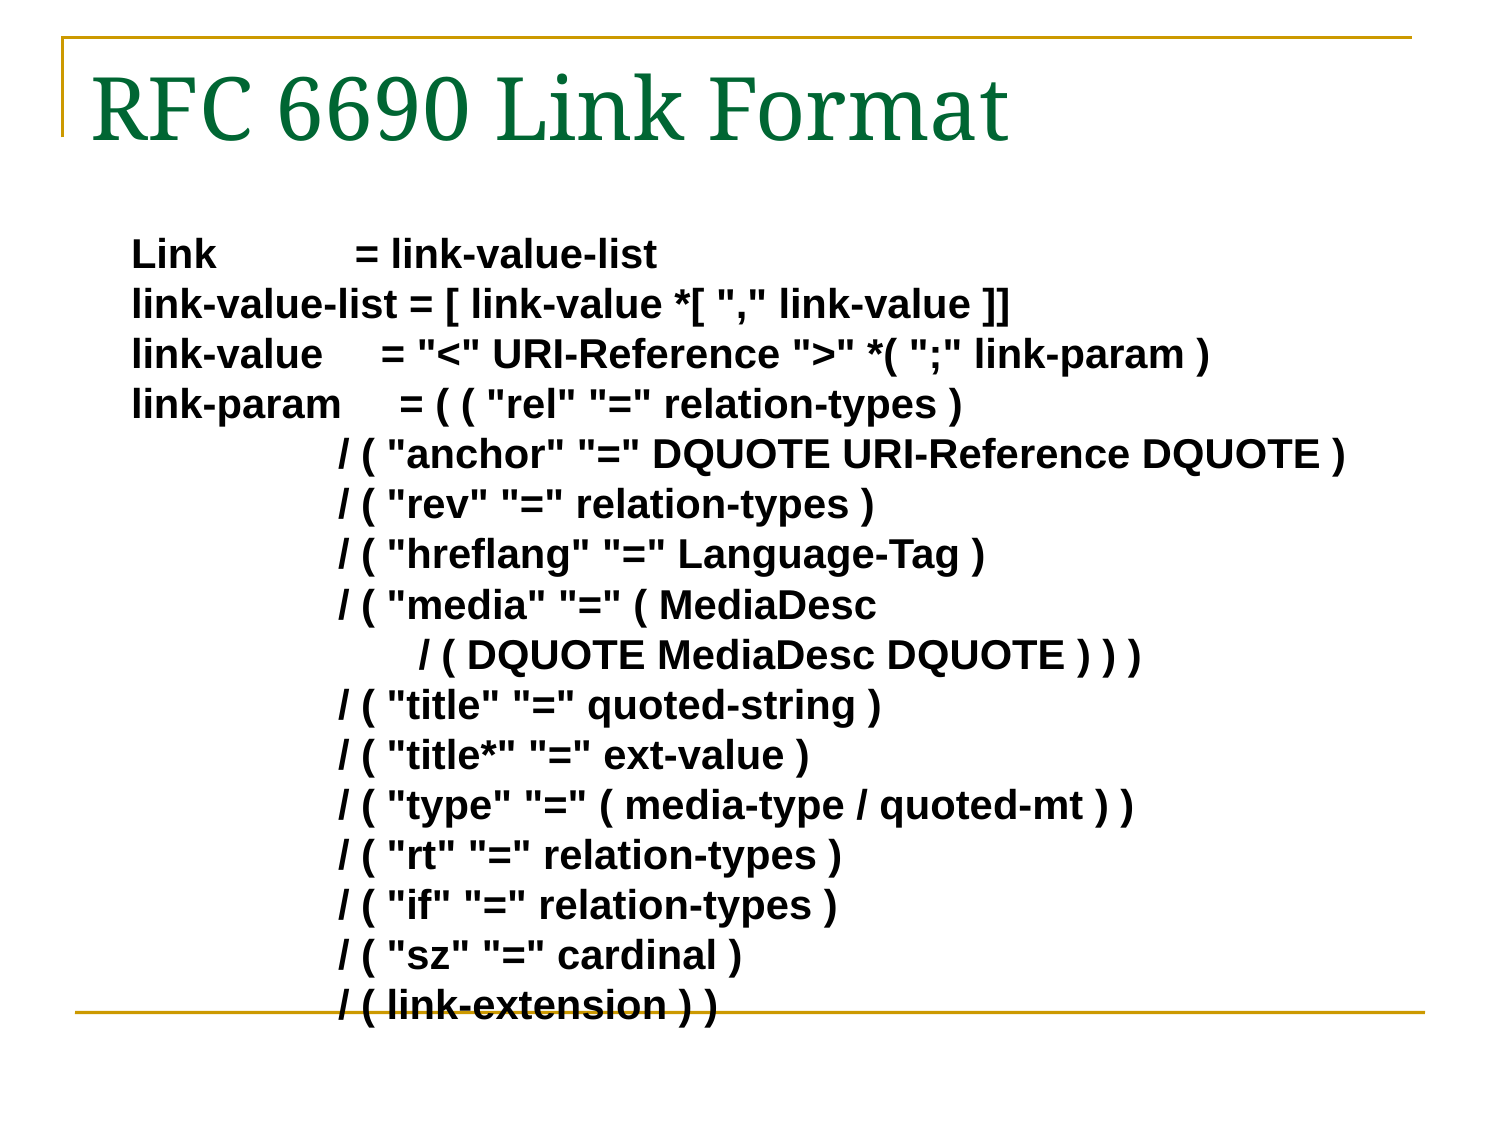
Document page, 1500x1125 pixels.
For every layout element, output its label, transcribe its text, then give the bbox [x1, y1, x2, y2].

title RFC 6690 Link Format [75, 45, 1425, 233]
text_box Link = link-value-list link-value-list = [ link-value *[ "," link-value ]] link-value = "<" URI-Reference ">" *( ";" link-param ) link-param = ( ( "rel" "=" relation-types ) / ( "anchor" "=" DQUOTE URI-Reference DQUOTE ) / ( "rev" "=" relation-types ) / ( "hreflang" "=" Language-Tag ) / ( "media" "=" ( MediaDesc / ( DQUOTE MediaDesc DQUOTE ) ) ) / ( "title" "=" quoted-string ) / ( "title*" "=" ext-value ) / ( "type" "=" ( media-type / quoted-mt ) ) / ( "rt" "=" relation-types ) / ( "if" "=" relation-types ) / ( "sz" "=" cardinal ) / ( link-extension ) ) [104, 219, 1362, 1035]
